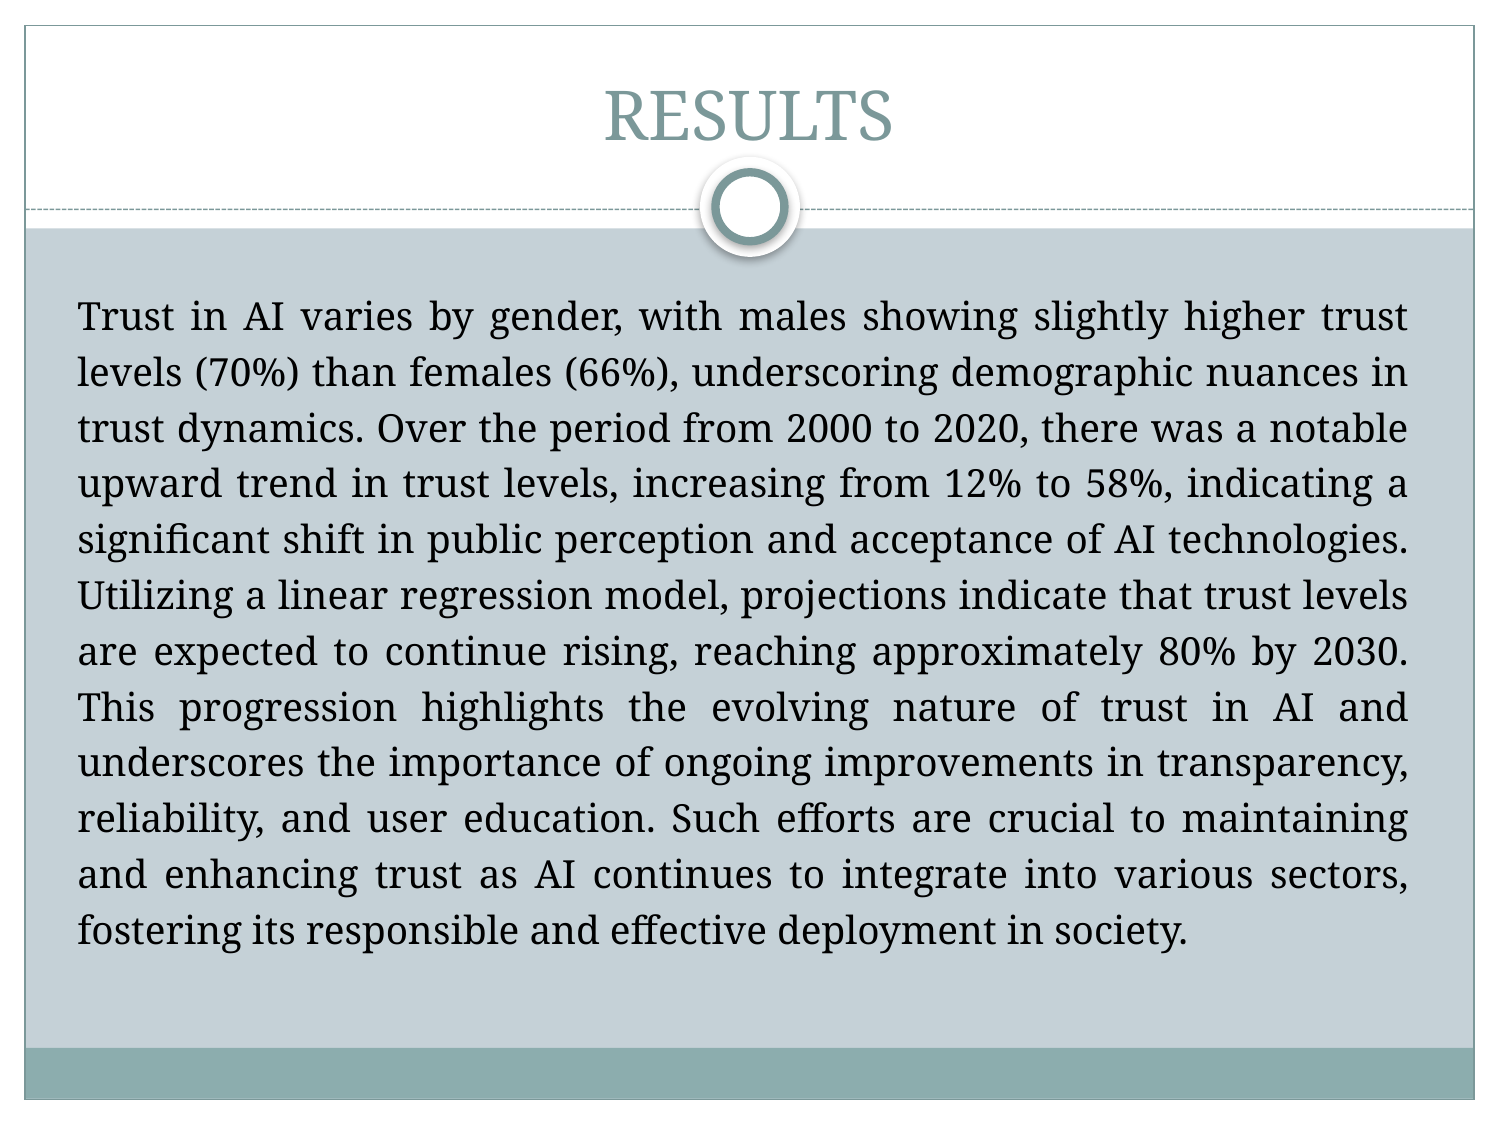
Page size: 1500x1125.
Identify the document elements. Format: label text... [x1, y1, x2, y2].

list Trust in AI varies by gender, with males showing slightly higher trust levels (70%) than females (66%), underscoring demographic nuances in trust dynamics. Over the period from 2000 to 2020, there was a notable upward trend in trust levels, increasing from 12% to 58%, indicating a significant shift in public perception and acceptance of AI technologies. Utilizing a linear regression model, projections indicate that trust levels are expected to continue rising, reaching approximately 80% by 2030. This progression highlights the evolving nature of trust in AI and underscores the importance of ongoing improvements in transparency, reliability, and user education. Such efforts are crucial to maintaining and enhancing trust as AI continues to integrate into various sectors, fostering its responsible and effective deployment in society. [62, 275, 1425, 1001]
title RESULTS [49, 37, 1450, 162]
